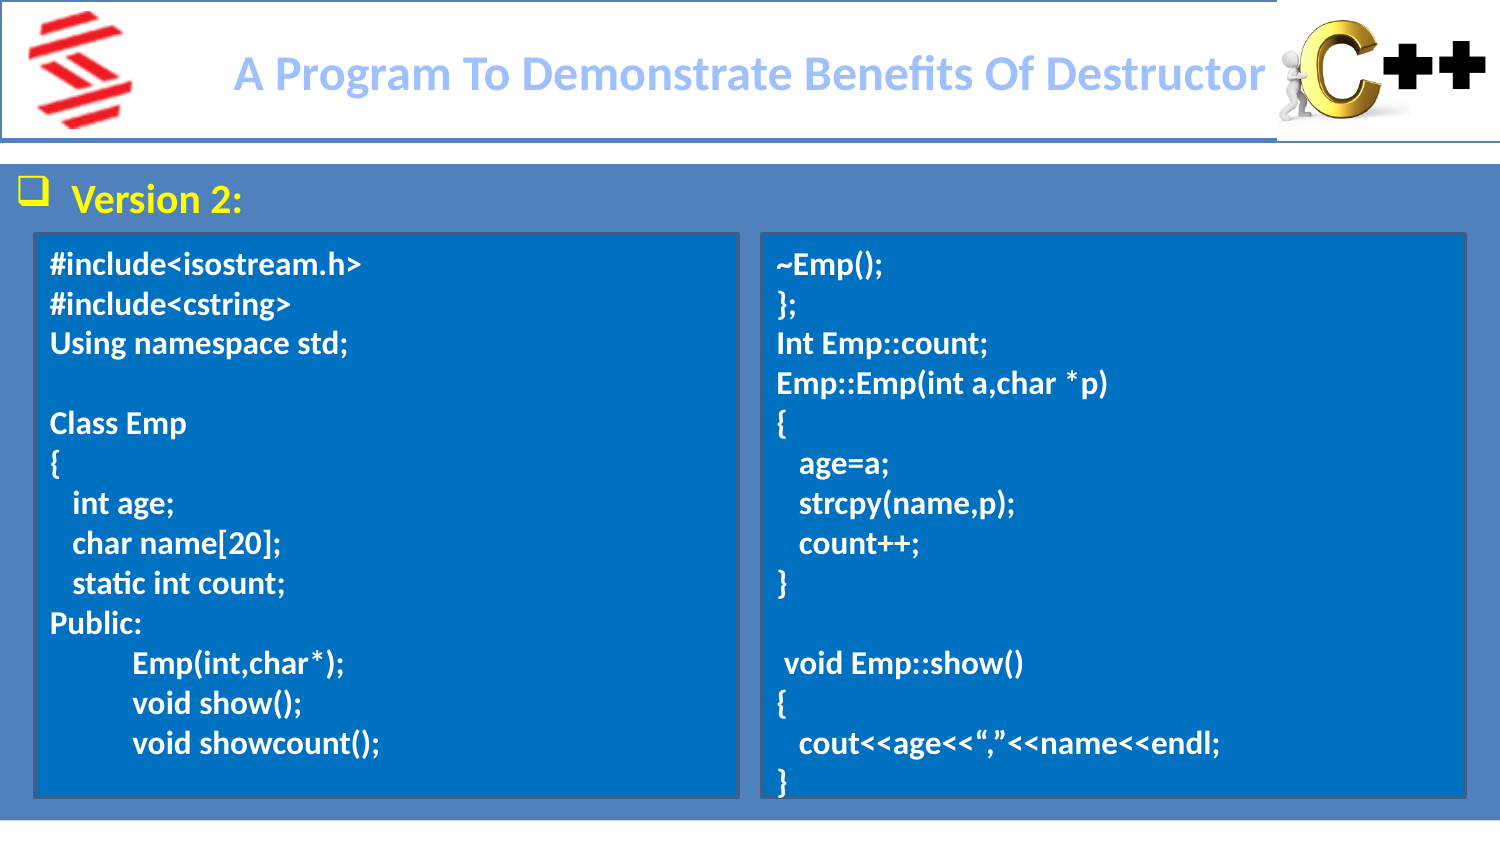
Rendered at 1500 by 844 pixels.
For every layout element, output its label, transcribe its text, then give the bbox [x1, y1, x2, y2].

text_box ~Emp(); }; Int Emp::count; Emp::Emp(int a,char *p) { age=a; strcpy(name,p); count++; } void Emp::show() { cout<<age<<“,”<<name<<endl; } [761, 234, 1465, 844]
list Version 2: [0, 164, 1500, 844]
title A Program To Demonstrate Benefits Of Destructor [0, 0, 1274, 143]
text_box #include<isostream.h> #include<cstring> Using namespace std; Class Emp { int age; char name[20]; static int count; Public: Emp(int,char*); void show(); void showcount(); [35, 234, 739, 808]
picture [1277, 0, 1500, 141]
picture [23, 11, 141, 130]
